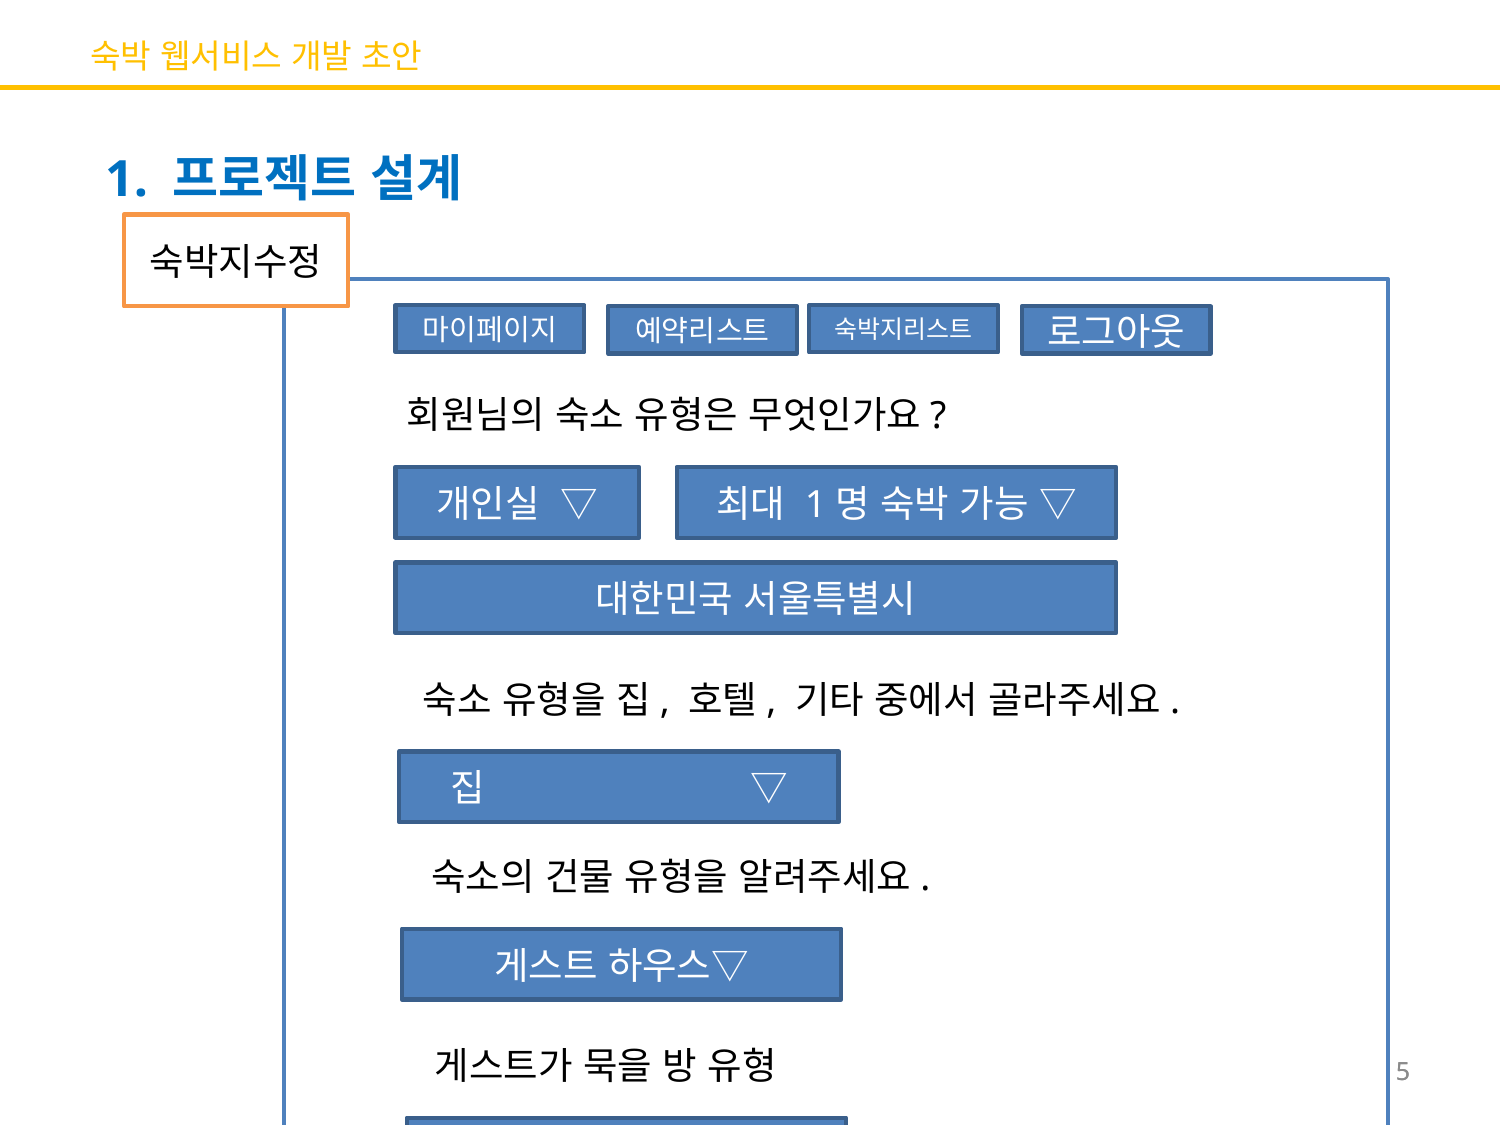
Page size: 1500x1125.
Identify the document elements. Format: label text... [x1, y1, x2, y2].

text_box 회원님의 숙소 유형은 무엇인가요? [392, 383, 962, 444]
text_box 5 [1074, 1042, 1425, 1103]
text_box 게스트가 묵을 방 유형 [420, 1034, 792, 1095]
text_box 마이페이지 [393, 303, 586, 354]
text_box 집 ▽ [397, 749, 841, 824]
text_box 개인실 ▽ [405, 1116, 848, 1125]
text_box 숙소 유형을 집, 호텔, 기타 중에서 골라주세요. [407, 668, 1195, 729]
text_box 대한민국 서울특별시 [393, 560, 1118, 635]
text_box 개인실 ▽ [393, 465, 641, 540]
text_box [282, 277, 1390, 1125]
text_box 숙소의 건물 유형을 알려주세요. [416, 845, 946, 906]
text_box 최대 1명 숙박 가능 ▽ [675, 465, 1118, 540]
text_box 숙박지수정 [122, 212, 350, 308]
title 숙박 웹서비스 개발 초안 [75, 19, 1425, 91]
text_box 게스트 하우스▽ [400, 927, 843, 1002]
text_box 1. 프로젝트 설계 [90, 138, 478, 214]
text_box 숙박지리스트 [807, 303, 1000, 354]
text_box 예약리스트 [606, 304, 799, 356]
text_box 로그아웃 [1020, 304, 1213, 356]
